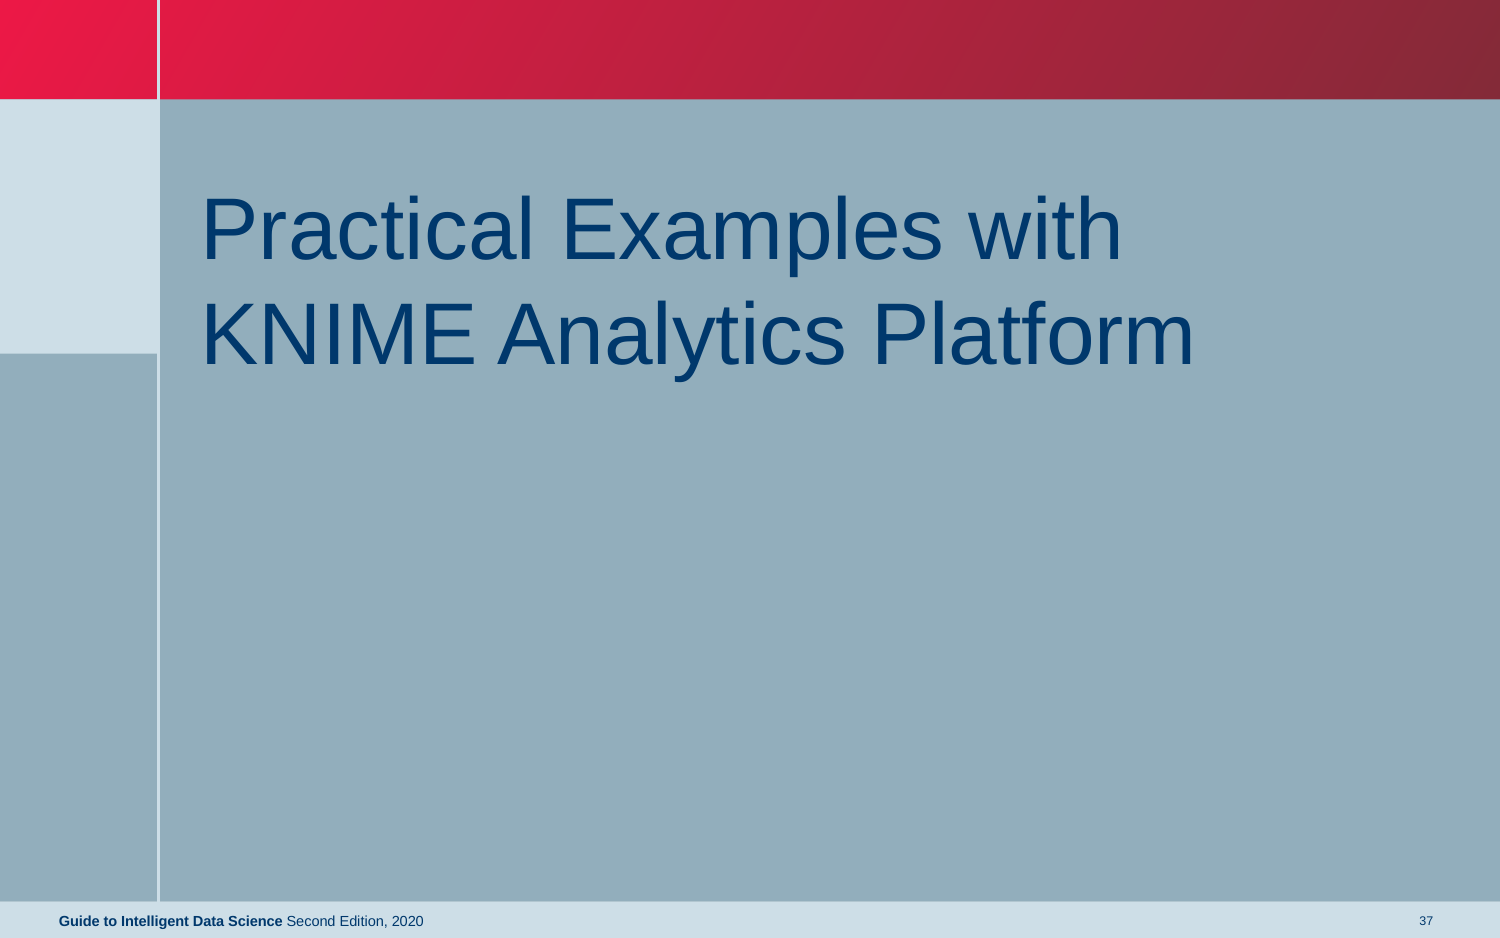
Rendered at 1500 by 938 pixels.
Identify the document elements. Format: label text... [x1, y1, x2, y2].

footer Guide to Intelligent Data Science Second Edition, 2020 [58, 900, 717, 938]
slide_number 37 [1411, 900, 1442, 938]
title Practical Examples with KNIME Analytics Platform [200, 172, 1314, 385]
